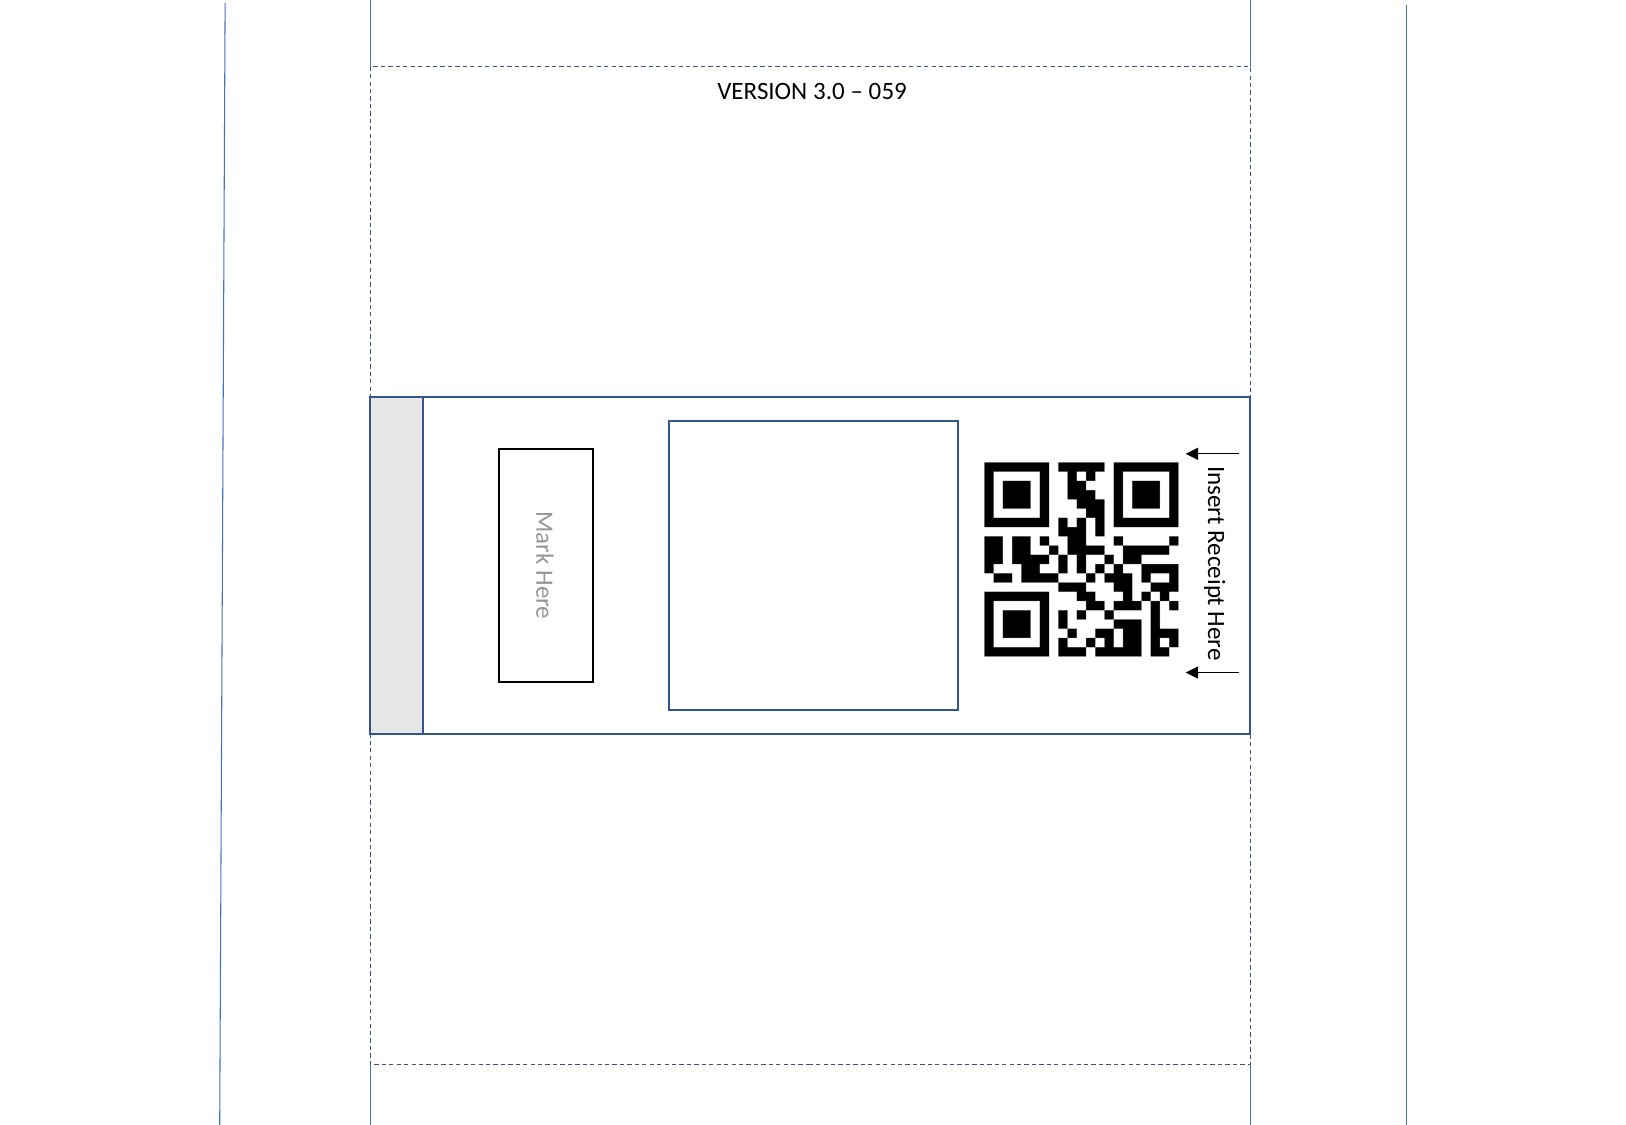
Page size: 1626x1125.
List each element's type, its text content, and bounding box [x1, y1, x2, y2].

text_box [424, 398, 1251, 733]
text_box [369, 398, 424, 733]
text_box [369, 66, 1251, 398]
text_box [369, 732, 1251, 1065]
text_box [668, 420, 959, 711]
text_box Mark Here [498, 448, 594, 683]
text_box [219, 2, 226, 1125]
text_box VERSION 3.0 – 059 [702, 66, 923, 112]
picture [966, 444, 1197, 675]
